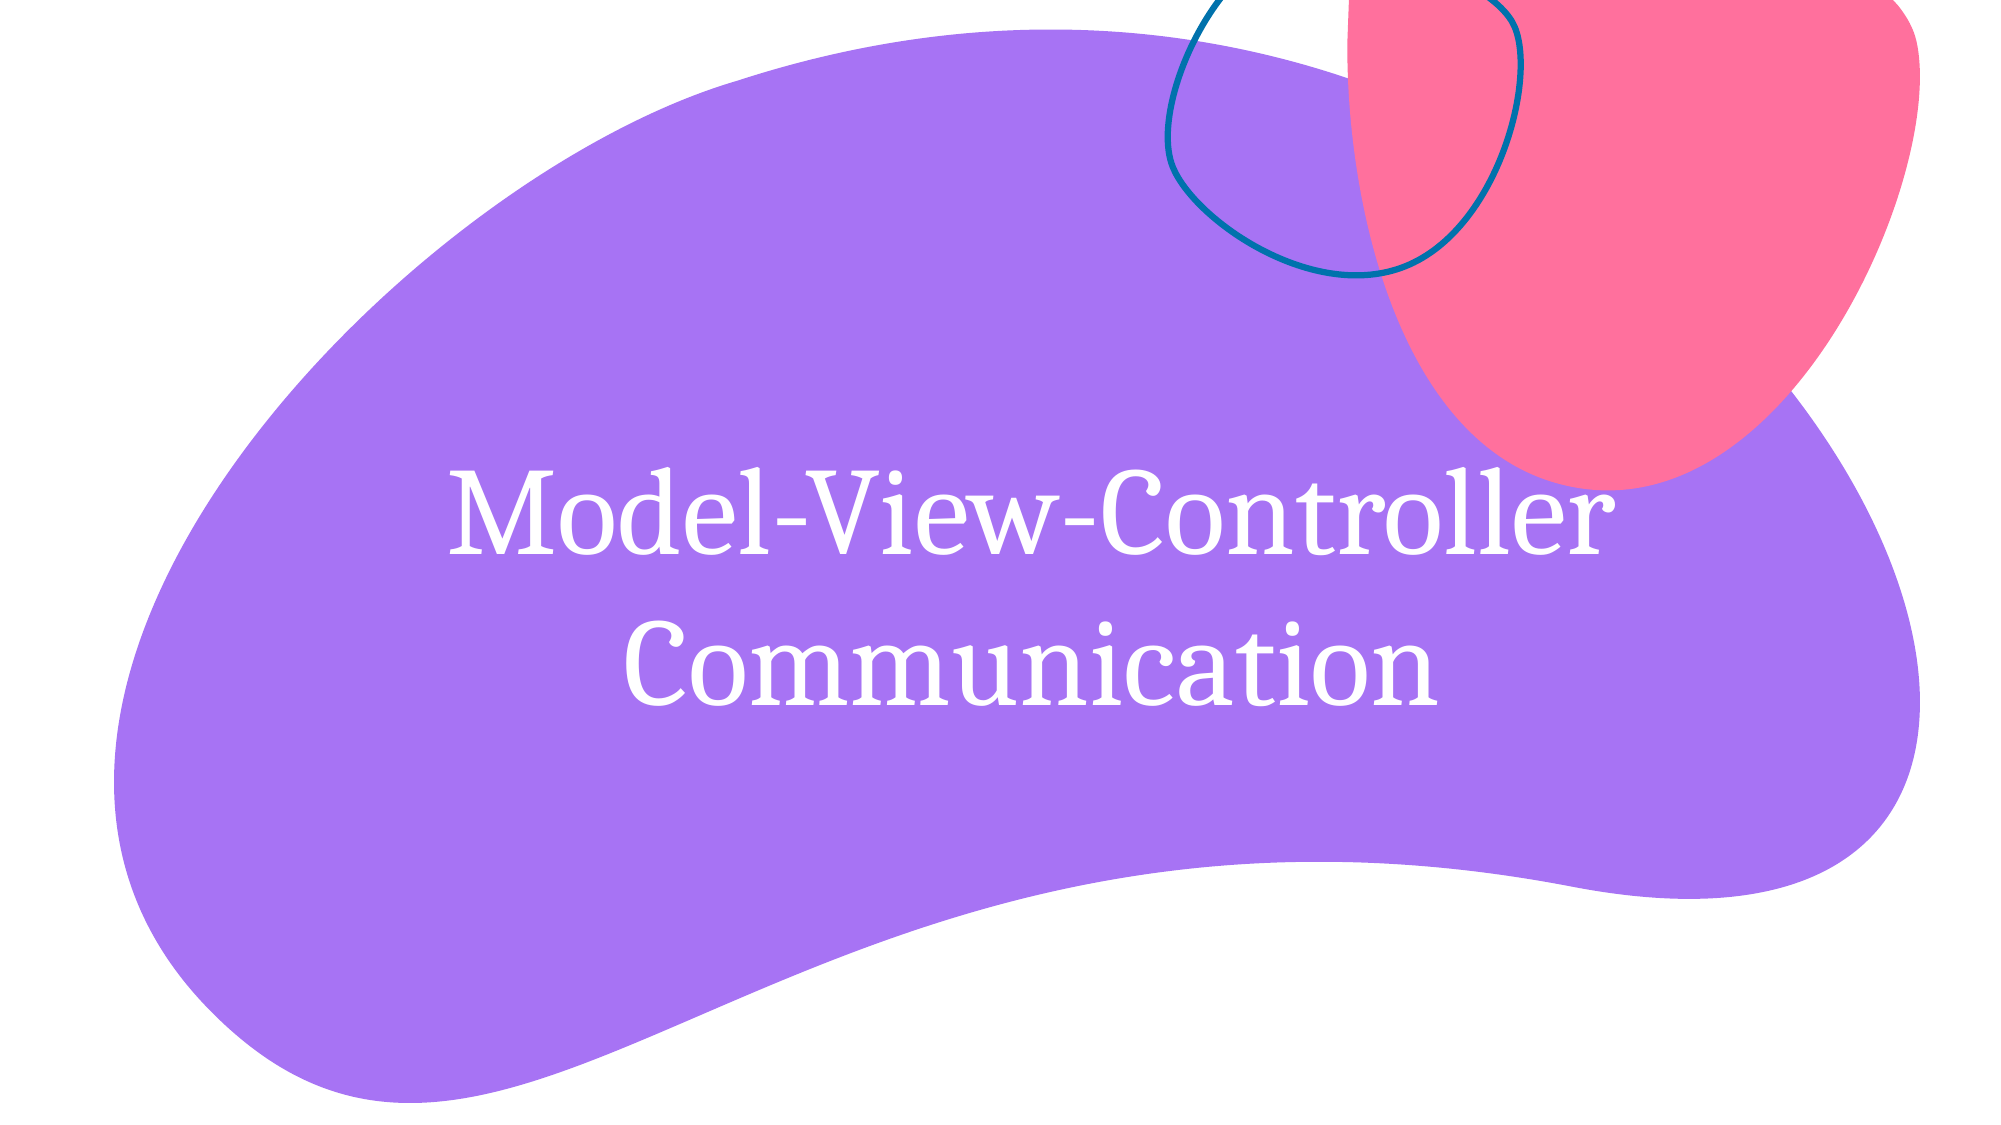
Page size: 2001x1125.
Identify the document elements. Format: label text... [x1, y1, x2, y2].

title Model-View-Controller Communication [311, 422, 1754, 770]
